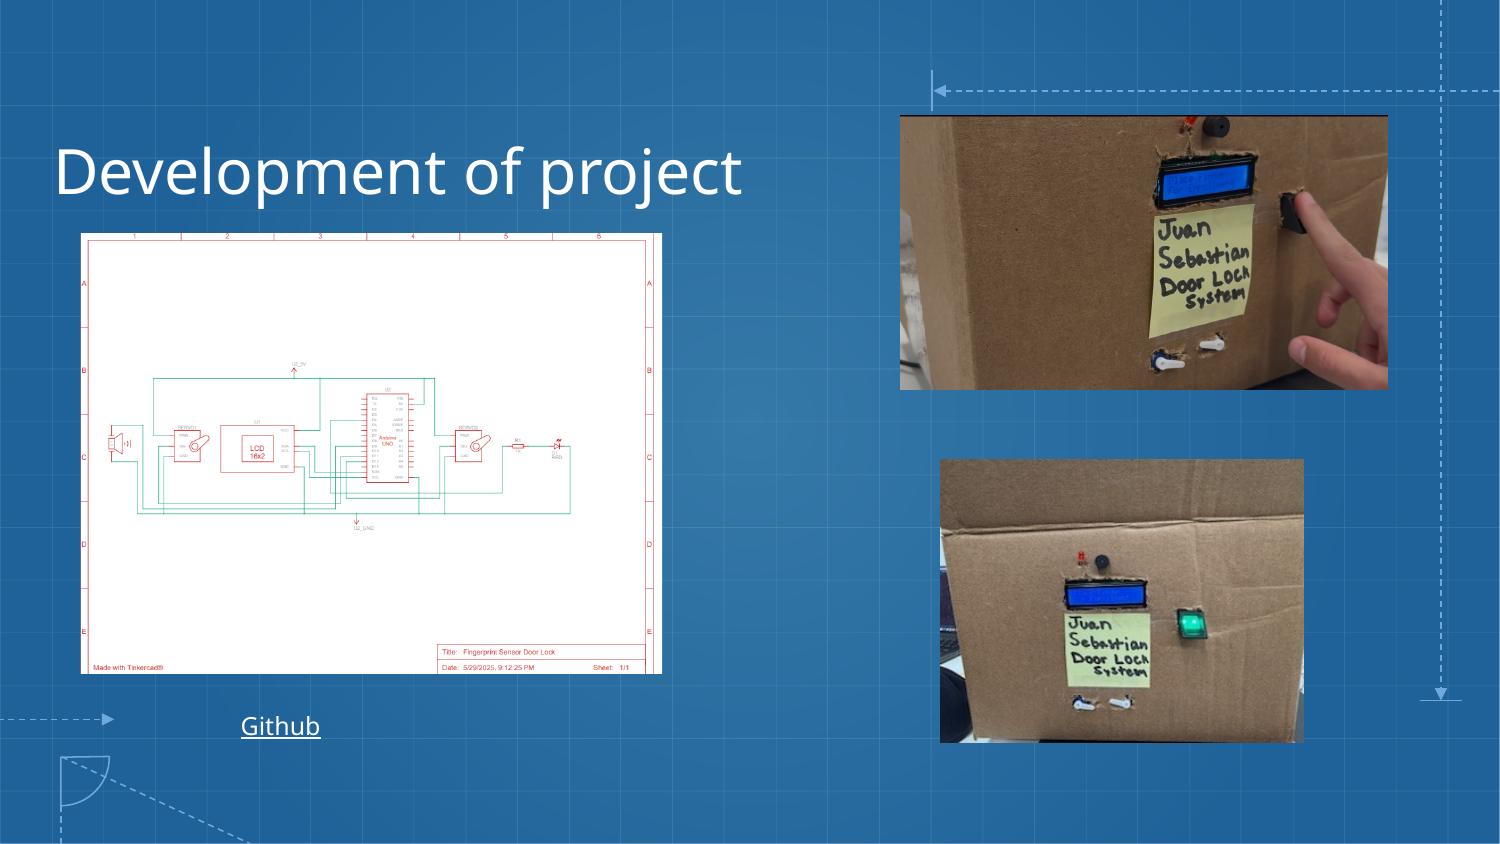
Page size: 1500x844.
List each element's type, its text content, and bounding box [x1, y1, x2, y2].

picture [0, 0, 1500, 844]
title Development of project [38, 19, 868, 223]
text_box Github [225, 695, 518, 743]
